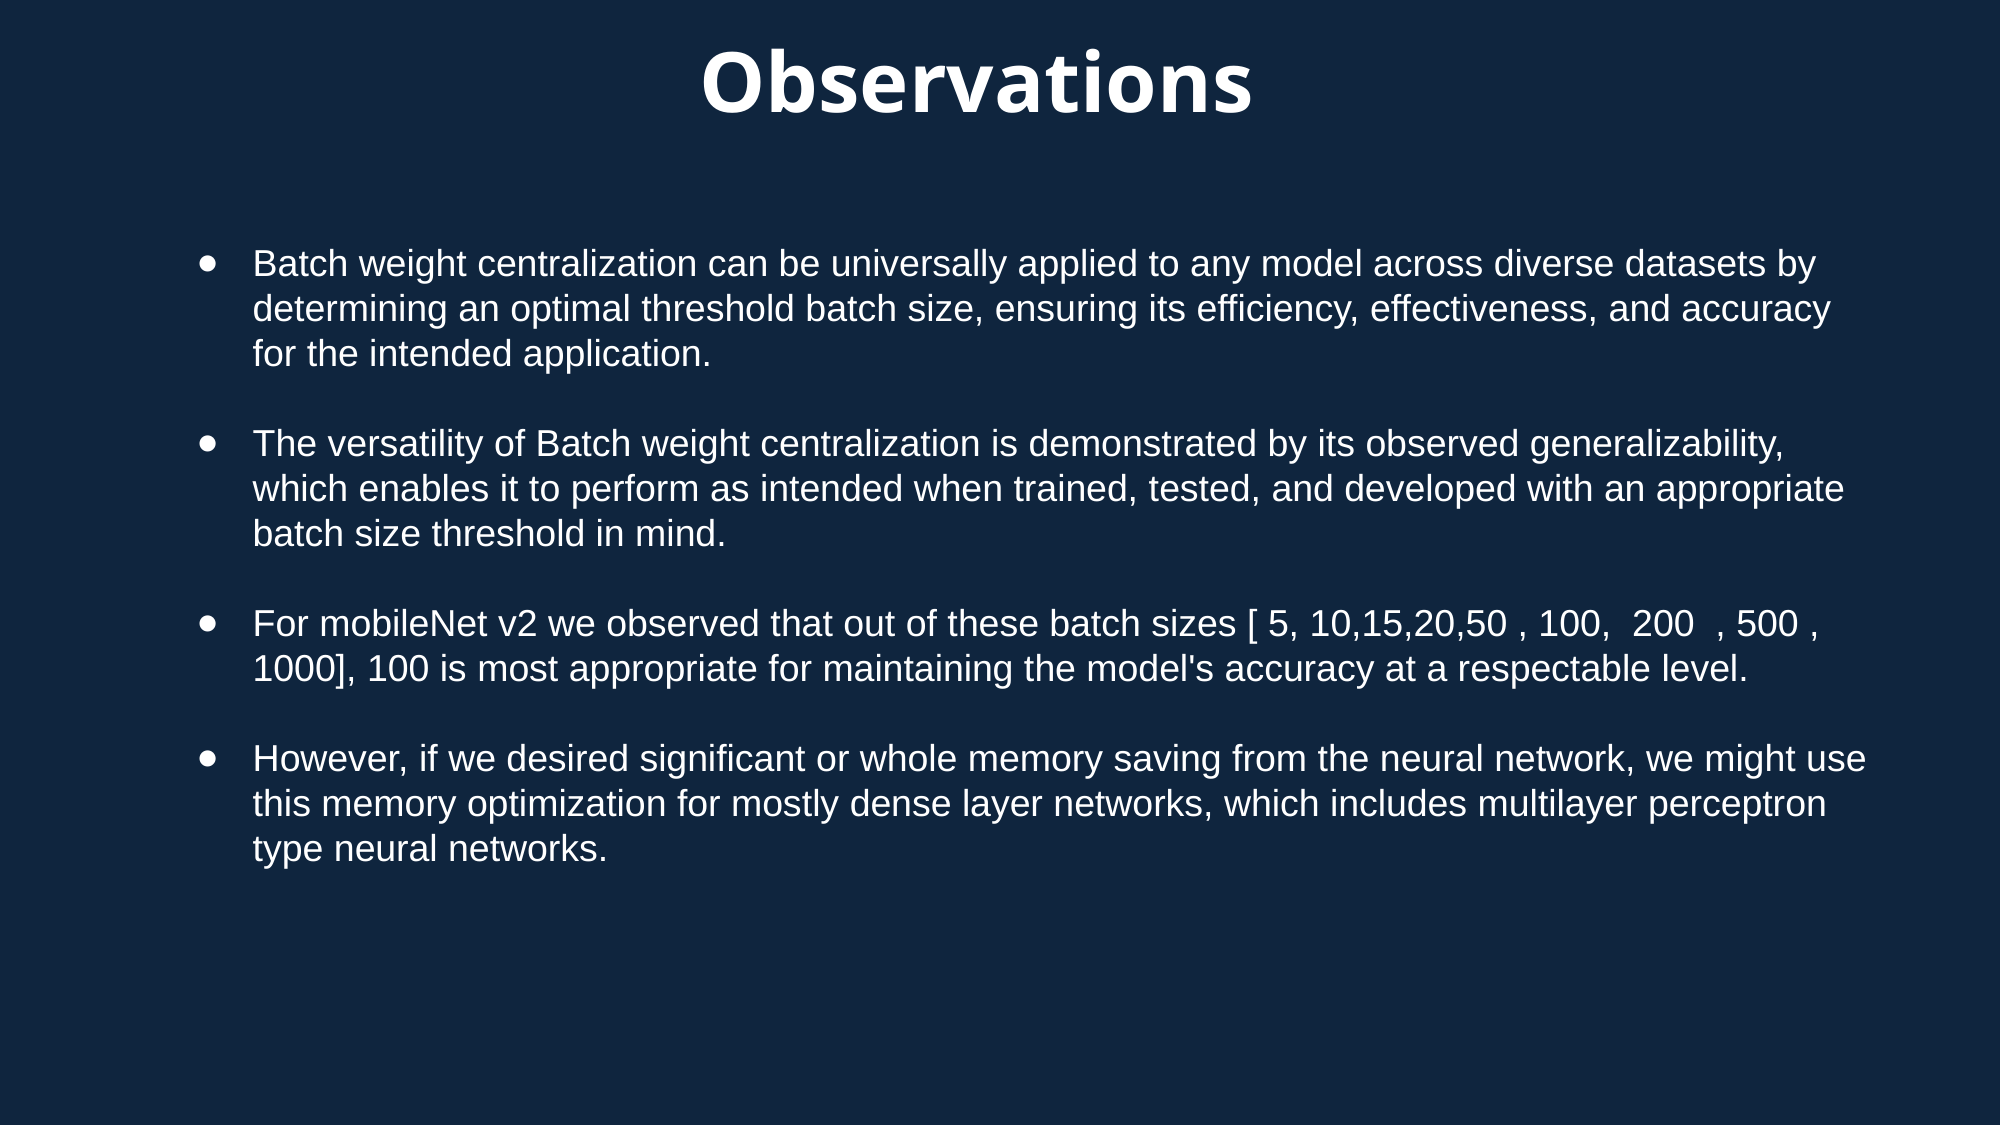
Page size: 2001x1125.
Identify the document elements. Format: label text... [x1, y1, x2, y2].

text_box Batch weight centralization can be universally applied to any model across diverse datasets by determining an optimal threshold batch size, ensuring its efficiency, effectiveness, and accuracy for the intended application. The versatility of Batch weight centralization is demonstrated by its observed generalizability, which enables it to perform as intended when trained, tested, and developed with an appropriate batch size threshold in mind. For mobileNet v2 we observed that out of these batch sizes [ 5, 10,15,20,50 , 100, 200 , 500 , 1000], 100 is most appropriate for maintaining the model's accuracy at a respectable level. However, if we desired significant or whole memory saving from the neural network, we might use this memory optimization for mostly dense layer networks, which includes multilayer perceptron type neural networks. [162, 224, 1889, 935]
text_box Observations [320, 22, 1656, 138]
